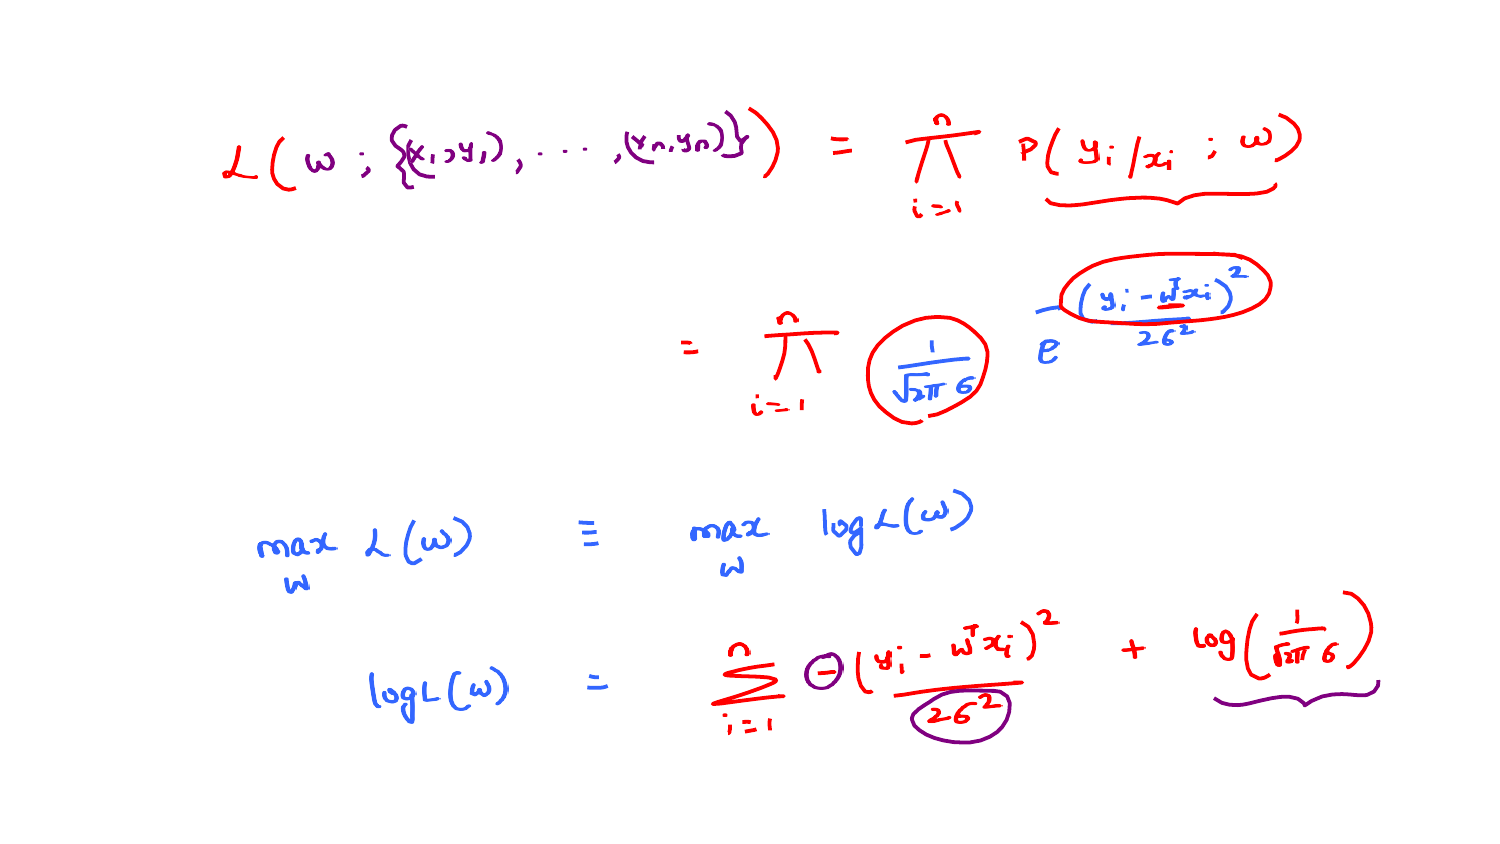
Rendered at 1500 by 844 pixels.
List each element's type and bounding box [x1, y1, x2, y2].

text_box [222, 108, 1301, 217]
text_box [680, 253, 1272, 424]
text_box [256, 490, 1379, 743]
